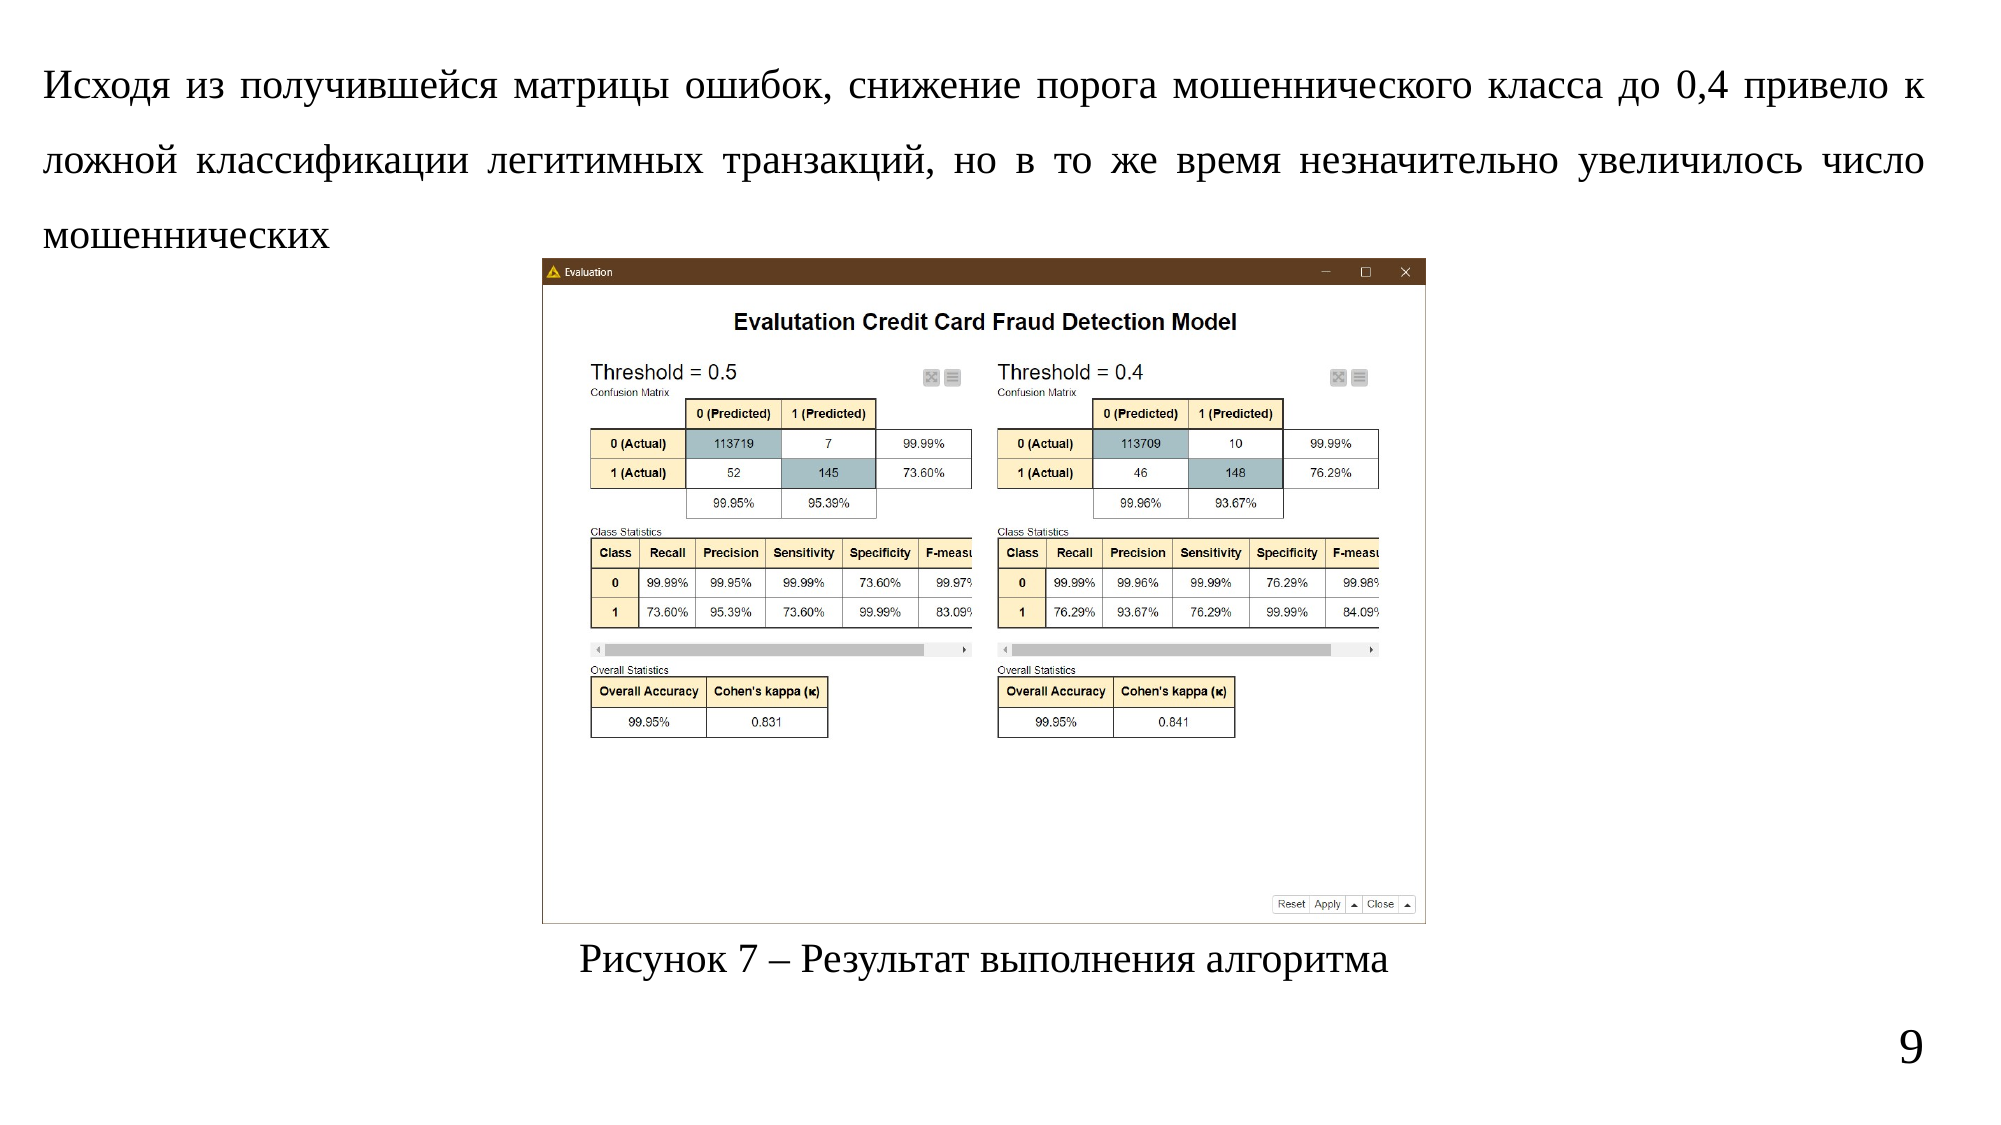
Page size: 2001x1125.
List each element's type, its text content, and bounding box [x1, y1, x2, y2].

picture [542, 258, 1426, 924]
text_box Исходя из получившейся матрицы ошибок, снижение порога мошеннического класса до 0,4 привело к ложной классификации легитимных транзакций, но в то же время незначительно увеличилось число мошеннических [28, 24, 1941, 265]
text_box Рисунок 7 – Результат выполнения алгоритма [564, 924, 1405, 989]
text_box 9 [1885, 1006, 1940, 1082]
